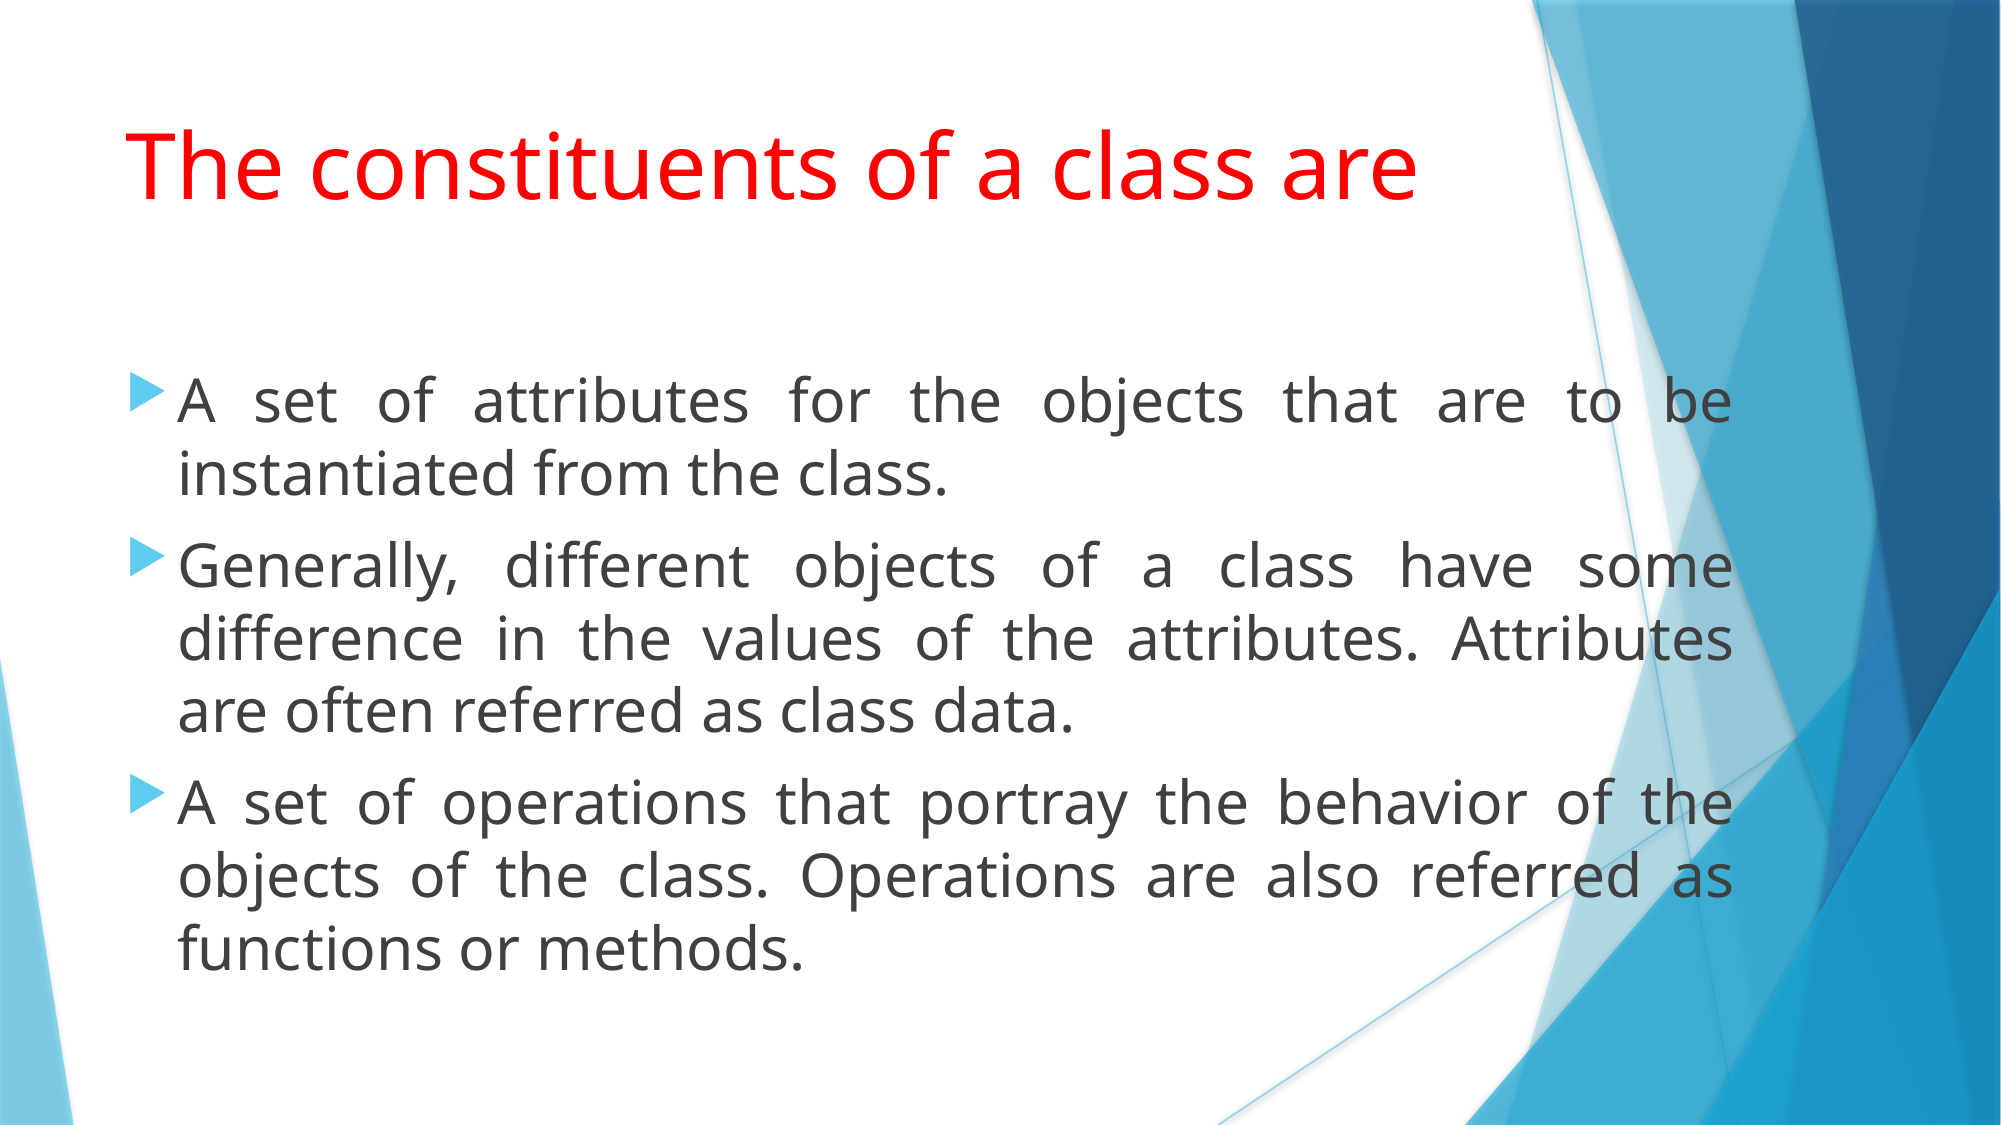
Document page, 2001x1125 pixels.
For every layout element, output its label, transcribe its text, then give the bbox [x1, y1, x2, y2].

text_box A set of attributes for the objects that are to be instantiated from the class. Generally, different objects of a class have some difference in the values of the attributes. Attributes are often referred as class data. A set of operations that portray the behavior of the objects of the class. Operations are also referred as functions or methods. [111, 354, 1750, 991]
text_box The constituents of a class are [111, 99, 1522, 317]
